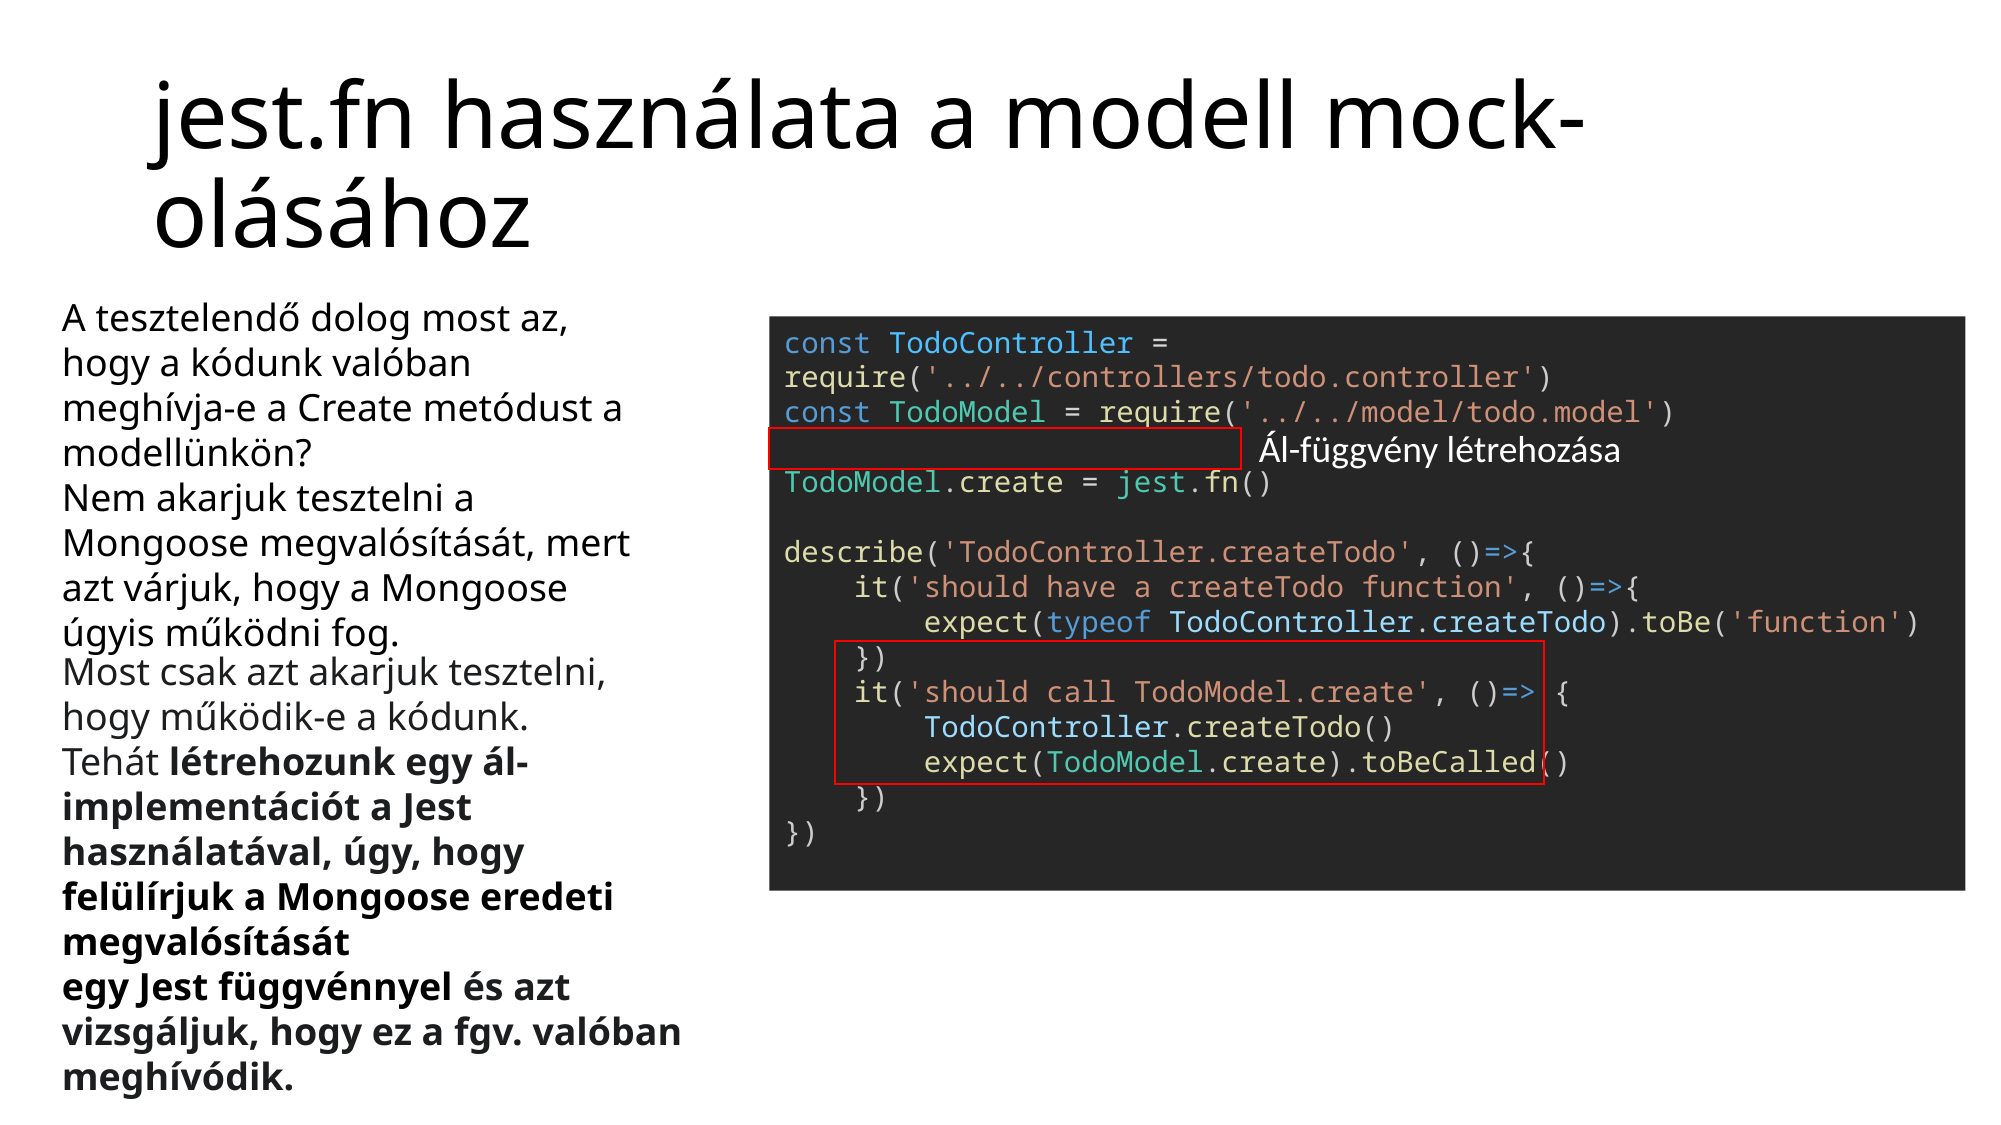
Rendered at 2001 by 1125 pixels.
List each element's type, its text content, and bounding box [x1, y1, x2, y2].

text_box A tesztelendő dolog most az, hogy a kódunk valóban meghívja-e a Create metódust a modellünkön? Nem akarjuk tesztelni a Mongoose megvalósítását, mert azt várjuk, hogy a Mongoose úgyis működni fog. [47, 286, 679, 640]
text_box [768, 427, 1242, 470]
text_box const TodoController = require('../../controllers/todo.controller') const TodoModel = require('../../model/todo.model') TodoModel.create = jest.fn() describe('TodoController.createTodo', ()=>{ it('should have a createTodo function', ()=>{ expect(typeof TodoController.createTodo).toBe('function') }) it('should call TodoModel.create', ()=> { TodoController.createTodo() expect(TodoModel.create).toBeCalled() }) }) [769, 316, 1966, 891]
text_box [834, 640, 1545, 785]
text_box Most csak azt akarjuk tesztelni, hogy működik-e a kódunk. Tehát létrehozunk egy ál-implementációt a Jest használatával, úgy, hogy felülírjuk a Mongoose eredeti megvalósítását egy Jest függvénnyel és azt vizsgáljuk, hogy ez a fgv. valóban meghívódik. [47, 640, 719, 1106]
text_box Ál-függvény létrehozása [1244, 418, 1637, 478]
title jest.fn használata a modell mock-olásához [137, 59, 1863, 278]
